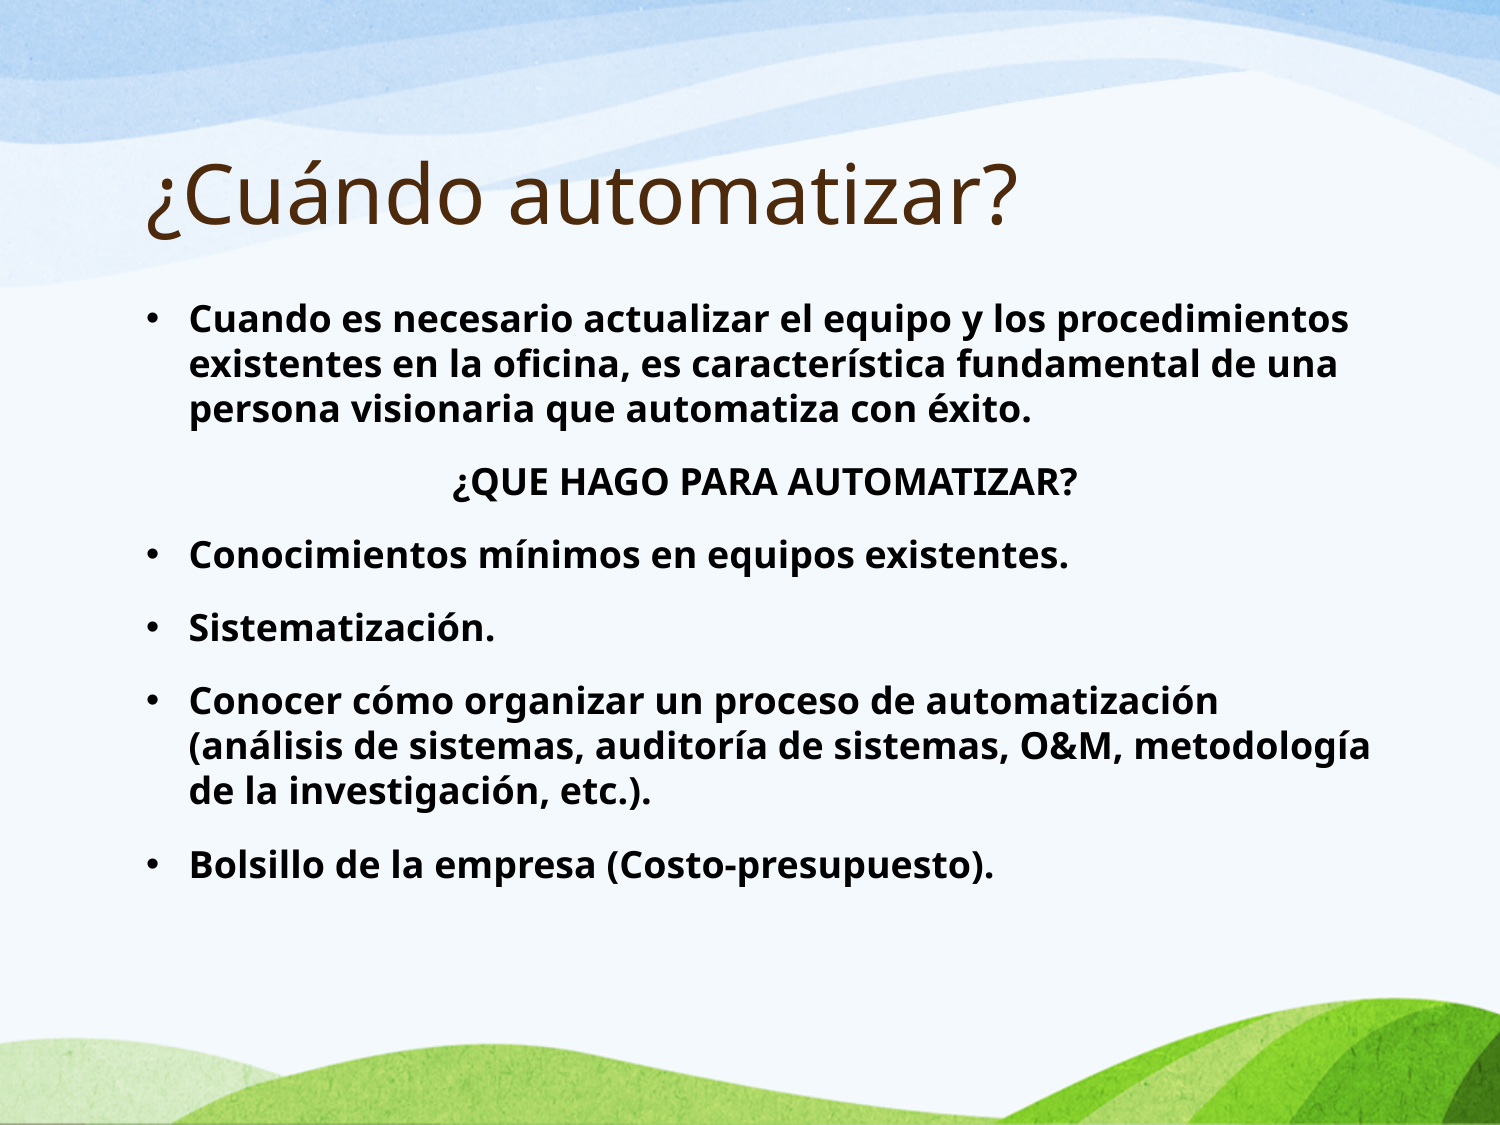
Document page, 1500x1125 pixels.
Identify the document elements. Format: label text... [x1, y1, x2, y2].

picture [0, 0, 1500, 1125]
title ¿Cuándo automatizar? [131, 50, 1369, 250]
list Cuando es necesario actualizar el equipo y los procedimientos existentes en la oficina, es característica fundamental de una persona visionaria que automatiza con éxito. ¿QUE HAGO PARA AUTOMATIZAR? Conocimientos mínimos en equipos existentes. Sistematización. Conocer cómo organizar un proceso de automatización (análisis de sistemas, auditoría de sistemas, O&M, metodología de la investigación, etc.). Bolsillo de la empresa (Costo-presupuesto). [131, 287, 1400, 982]
